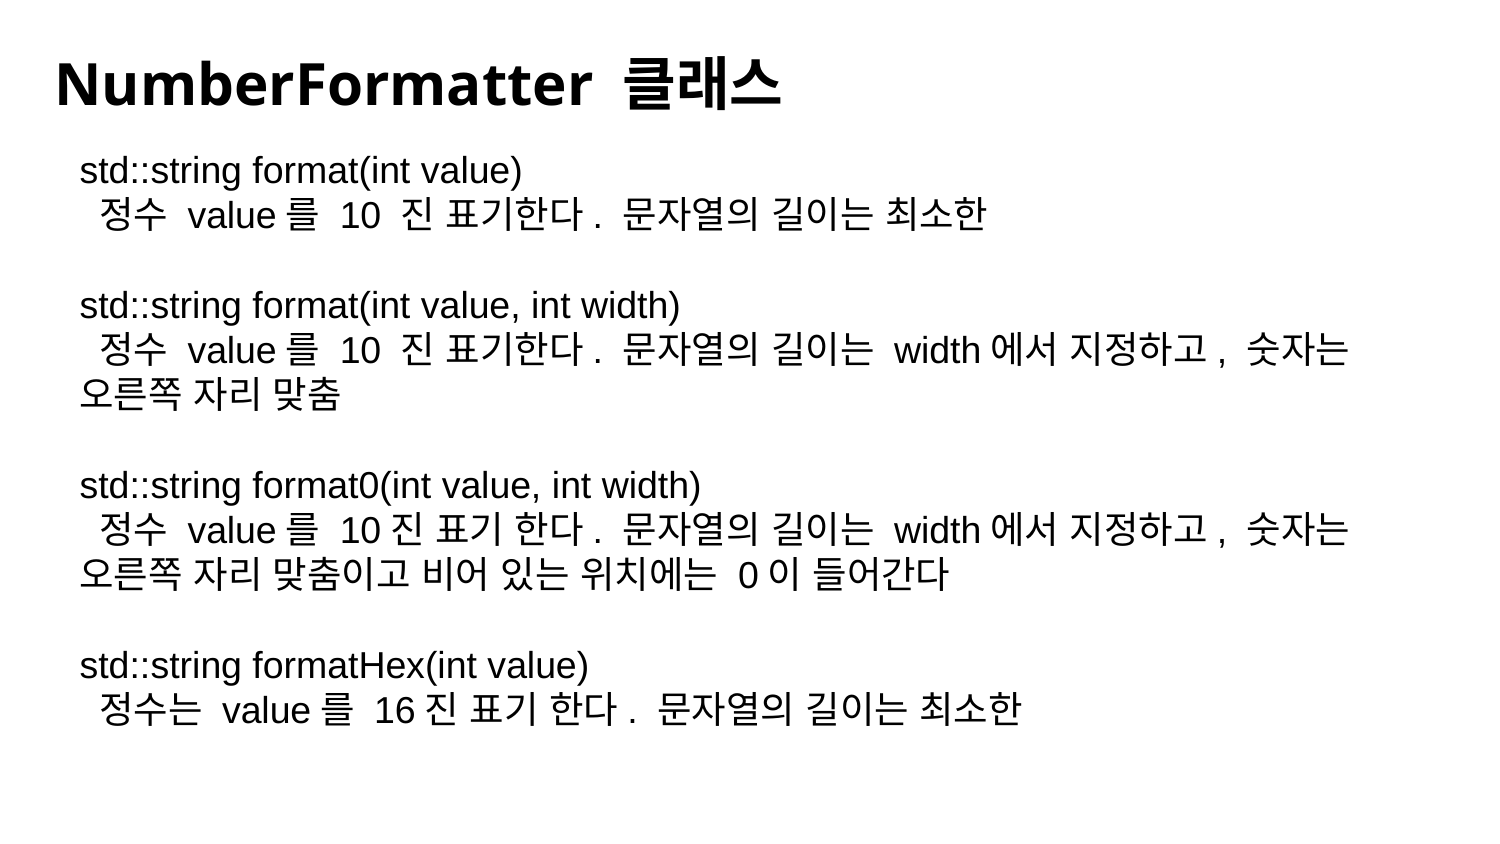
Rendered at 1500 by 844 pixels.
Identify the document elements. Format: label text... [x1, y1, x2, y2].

text_box std::string format(int value) 정수 value를 10 진 표기한다. 문자열의 길이는 최소한 std::string format(int value, int width) 정수 value를 10 진 표기한다. 문자열의 길이는 width에서 지정하고, 숫자는 오른쪽 자리 맞춤 std::string format0(int value, int width) 정수 value를 10진 표기 한다. 문자열의 길이는 width에서 지정하고, 숫자는 오른쪽 자리 맞춤이고 비어 있는 위치에는 0이 들어간다 std::string formatHex(int value) 정수는 value를 16진 표기 한다. 문자열의 길이는 최소한 [64, 138, 1388, 739]
text_box NumberFormatter 클래스 [39, 31, 928, 128]
